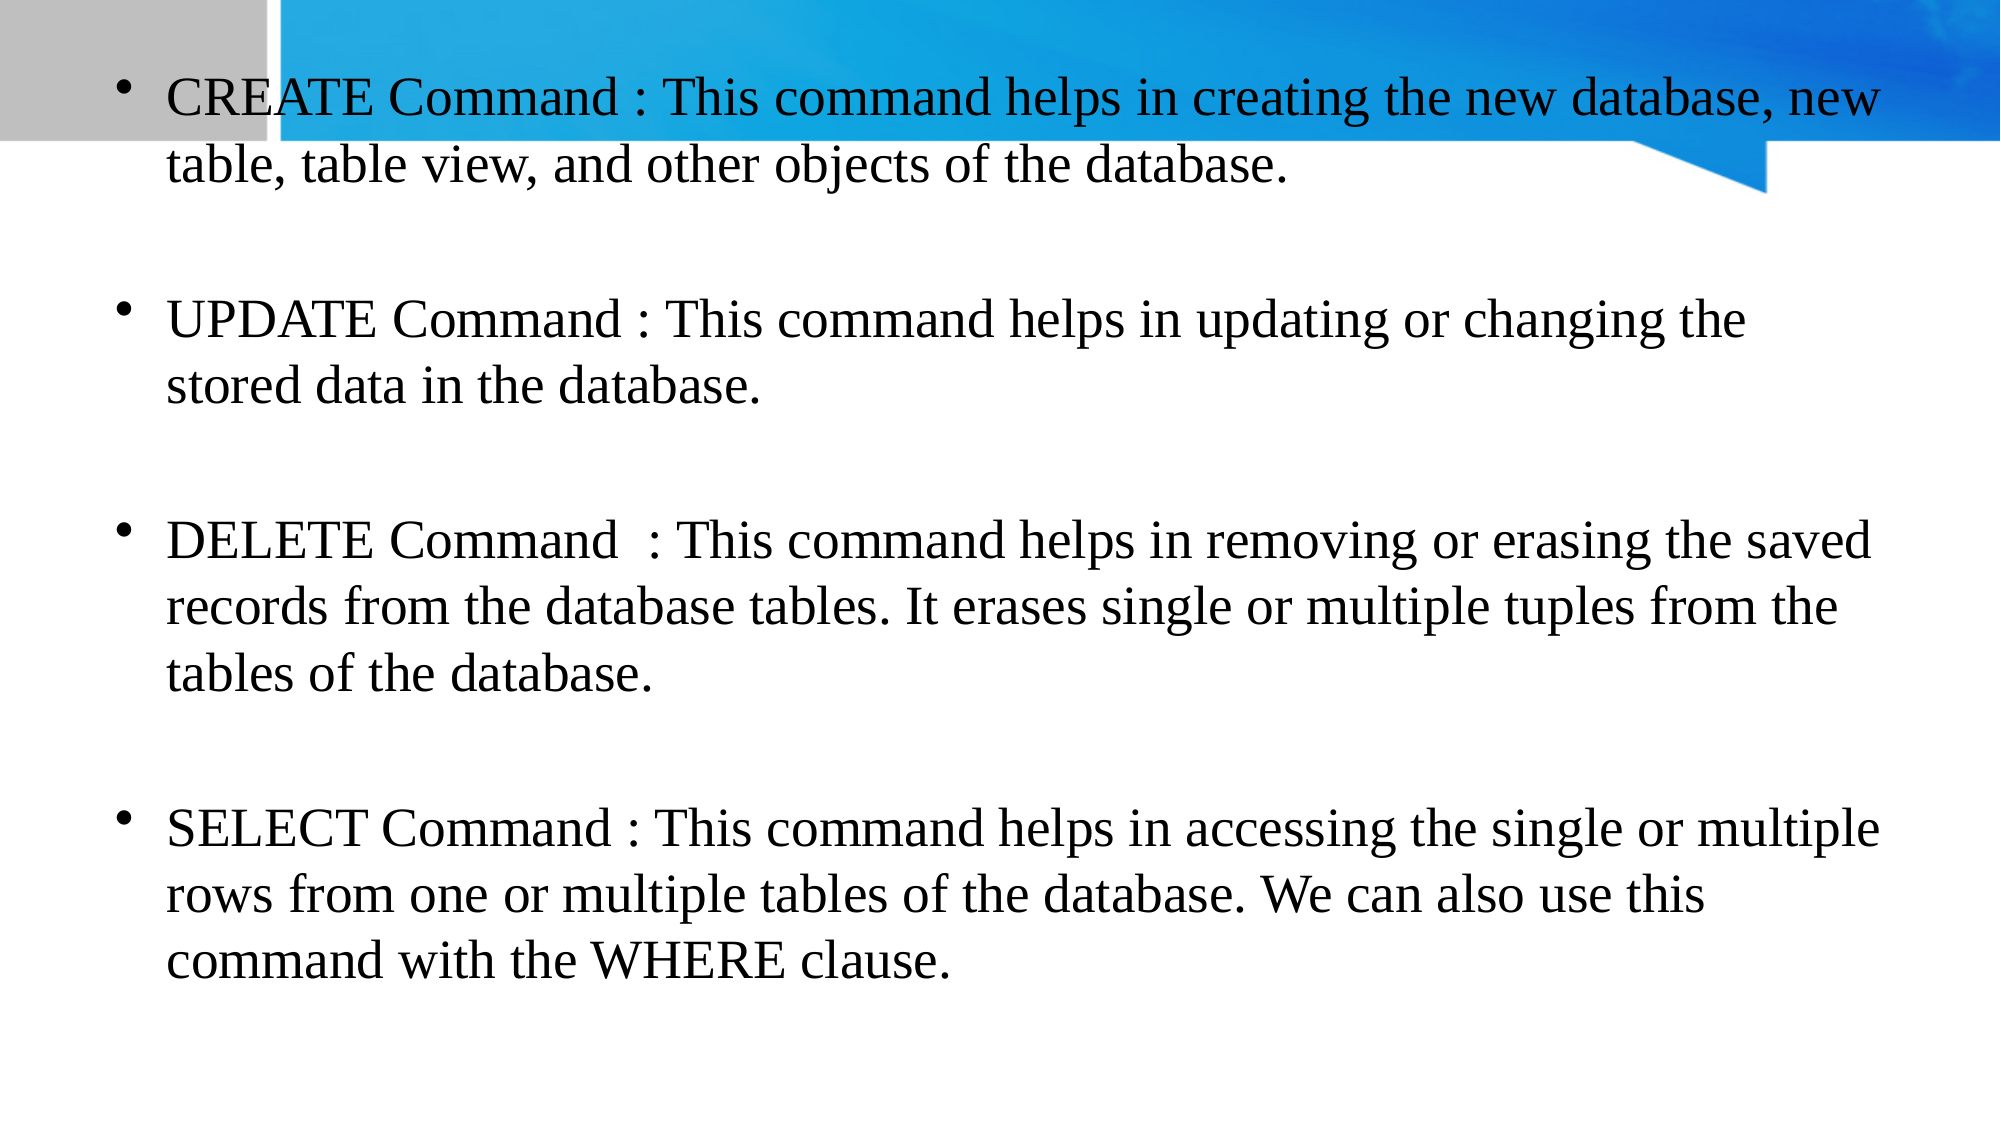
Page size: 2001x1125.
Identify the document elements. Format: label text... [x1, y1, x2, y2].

list CREATE Command : This command helps in creating the new database, new table, table view, and other objects of the database. UPDATE Command : This command helps in updating or changing the stored data in the database. DELETE Command : This command helps in removing or erasing the saved records from the database tables. It erases single or multiple tuples from the tables of the database. SELECT Command : This command helps in accessing the single or multiple rows from one or multiple tables of the database. We can also use this command with the WHERE clause. [99, 52, 1901, 1006]
picture [0, 0, 2000, 1125]
